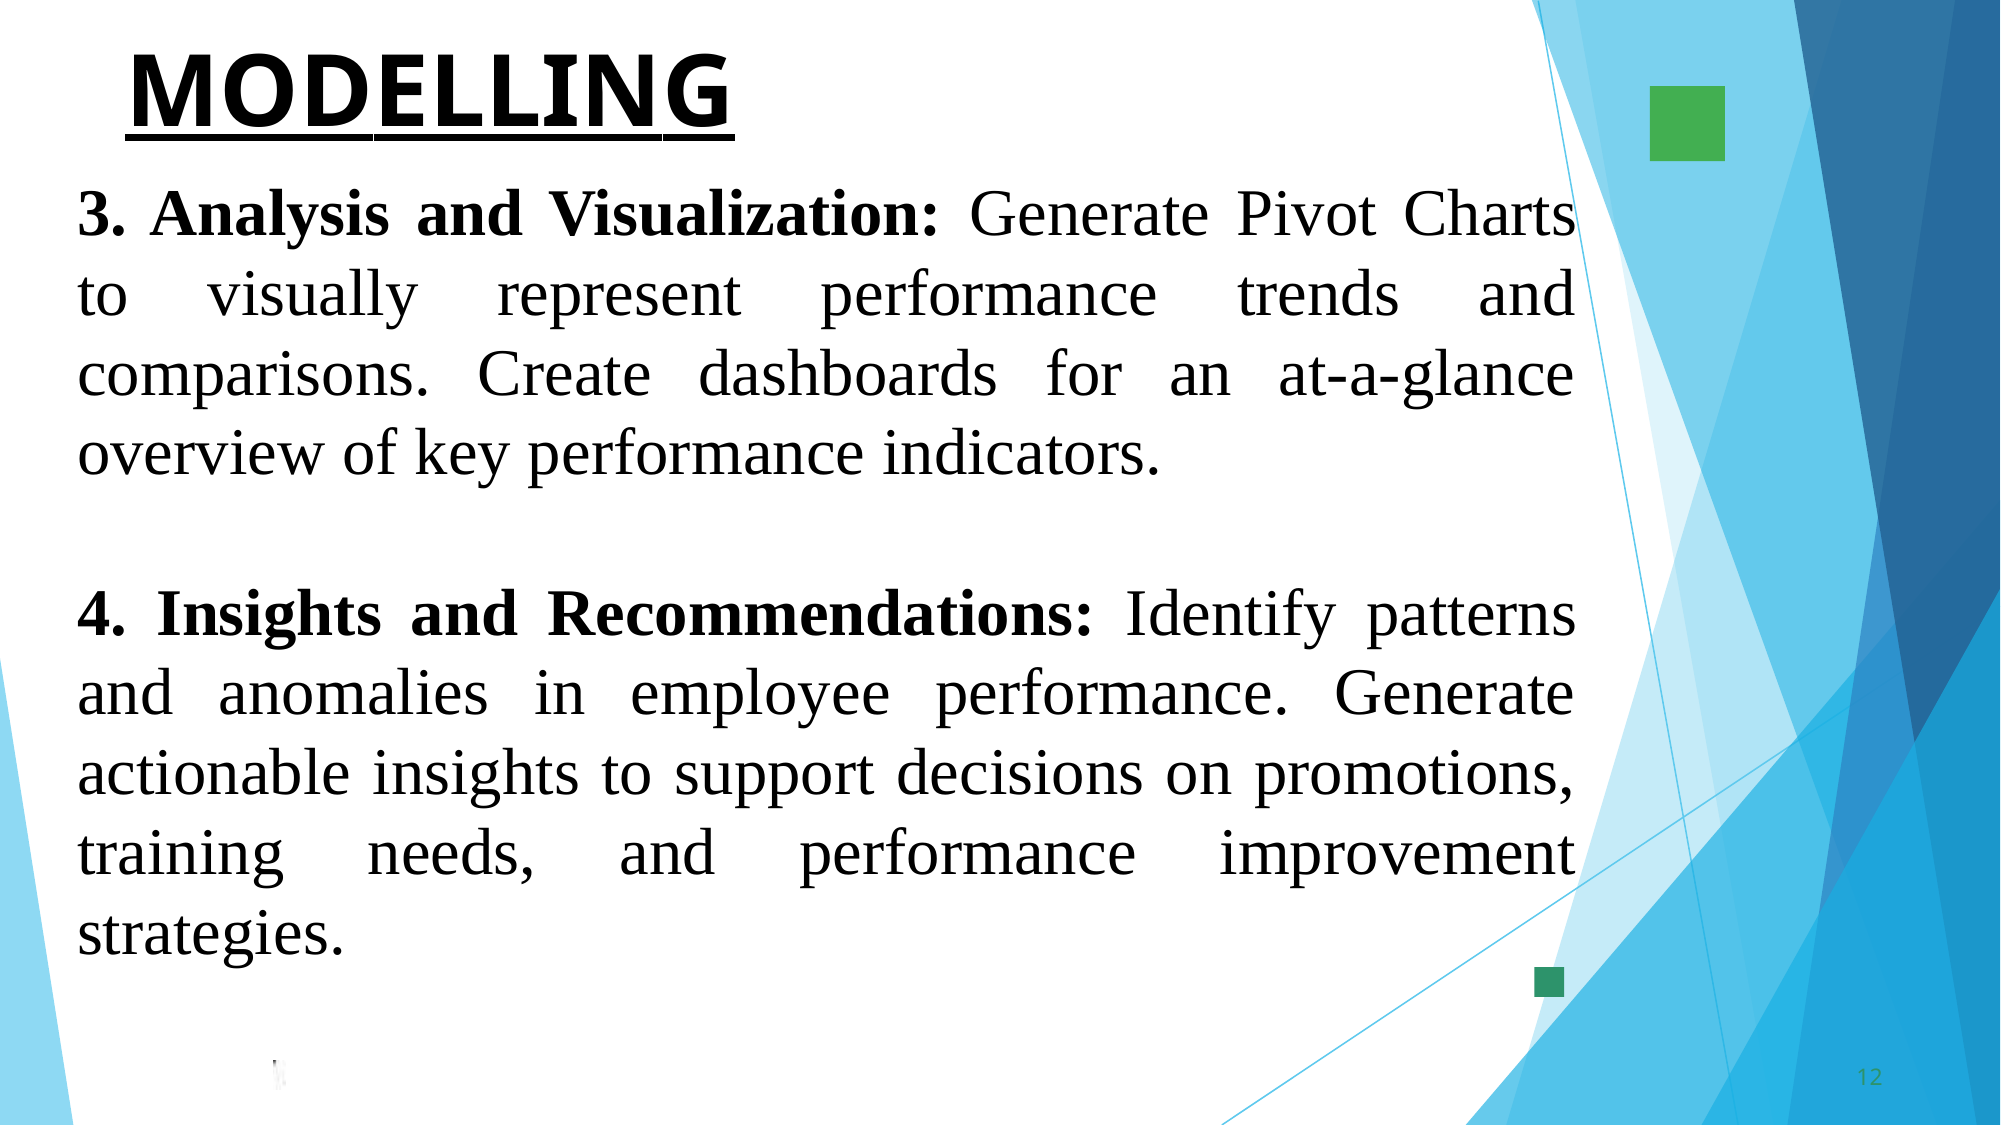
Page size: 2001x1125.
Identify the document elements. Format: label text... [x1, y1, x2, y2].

text_box 12 [1849, 1061, 1888, 1095]
picture [273, 1060, 287, 1091]
text_box [1649, 86, 1725, 162]
text_box MODELLING [123, 23, 766, 146]
text_box 3. Analysis and Visualization: Generate Pivot Charts to visually represent performance trends and comparisons. Create dashboards for an at-a-glance overview of key performance indicators. 4. Insights and Recommendations: Identify patterns and anomalies in employee performance. Generate actionable insights to support decisions on promotions, training needs, and performance improvement strategies. [62, 161, 1594, 1056]
